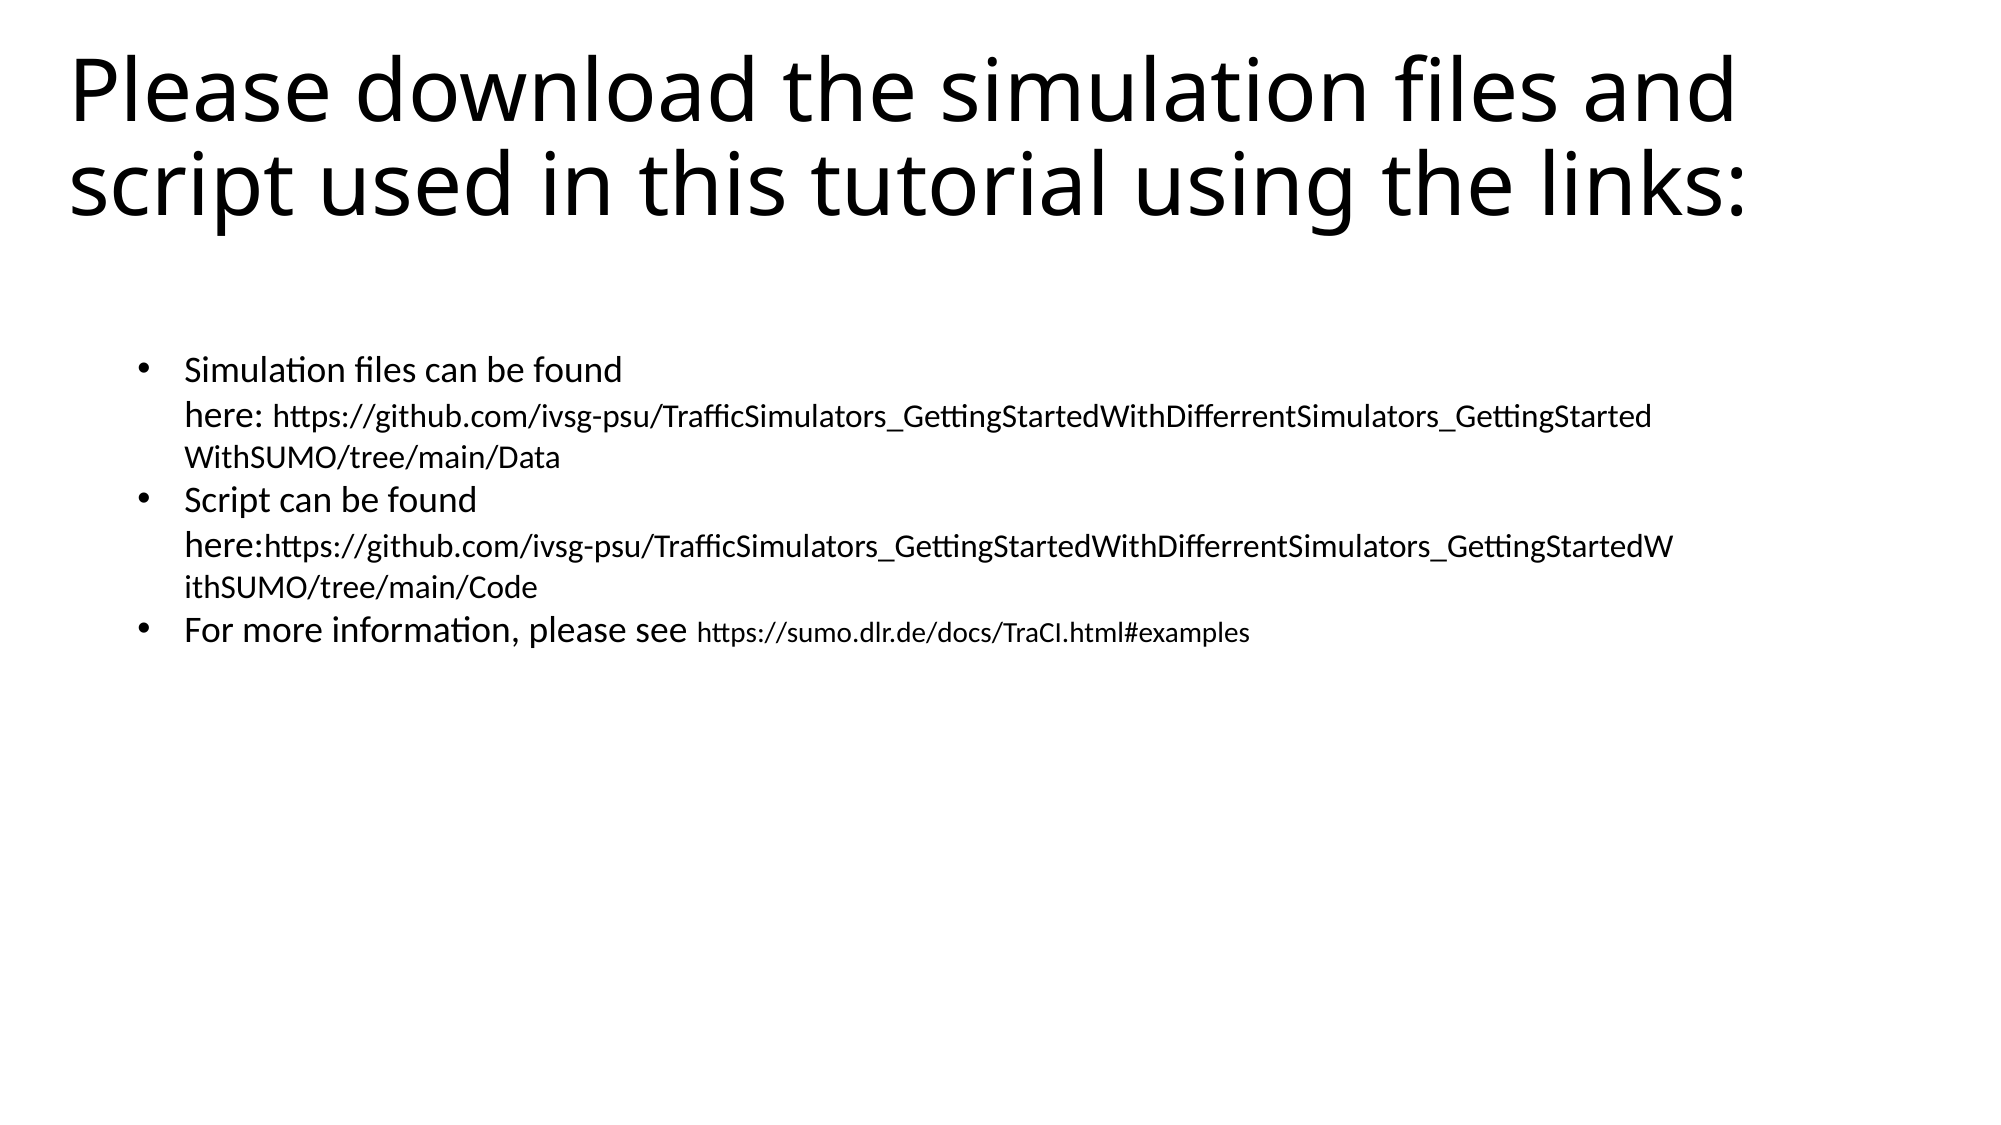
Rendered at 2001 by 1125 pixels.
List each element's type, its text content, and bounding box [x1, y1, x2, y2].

text_box Simulation files can be found here: https://github.com/ivsg-psu/TrafficSimulators_GettingStartedWithDifferrentSimulators_GettingStartedWithSUMO/tree/main/Data Script can be found here:https://github.com/ivsg-psu/TrafficSimulators_GettingStartedWithDifferrentSimulators_GettingStartedWithSUMO/tree/main/Code For more information, please see https://sumo.dlr.de/docs/TraCI.html#examples [122, 337, 1698, 658]
title Please download the simulation files and script used in this tutorial using the links: [53, 31, 1779, 249]
